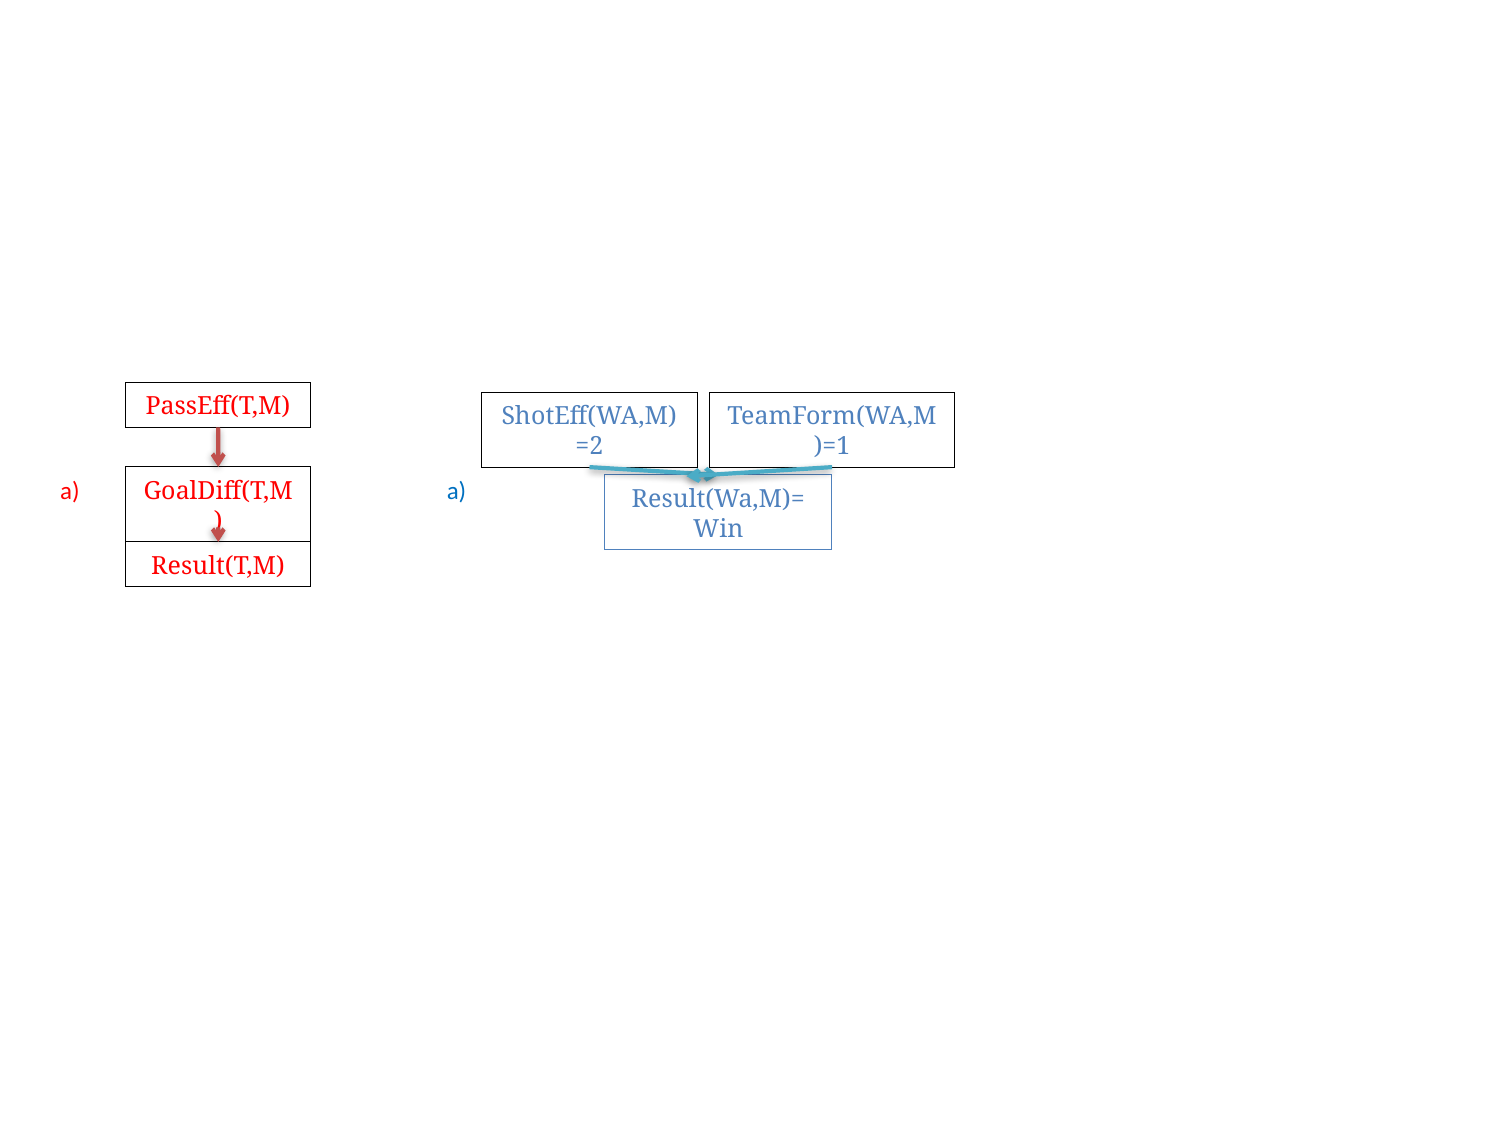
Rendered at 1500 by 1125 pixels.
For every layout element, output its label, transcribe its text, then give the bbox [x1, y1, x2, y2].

text_box a) [45, 467, 109, 512]
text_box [481, 392, 955, 521]
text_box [125, 382, 311, 588]
text_box a) [432, 467, 476, 512]
